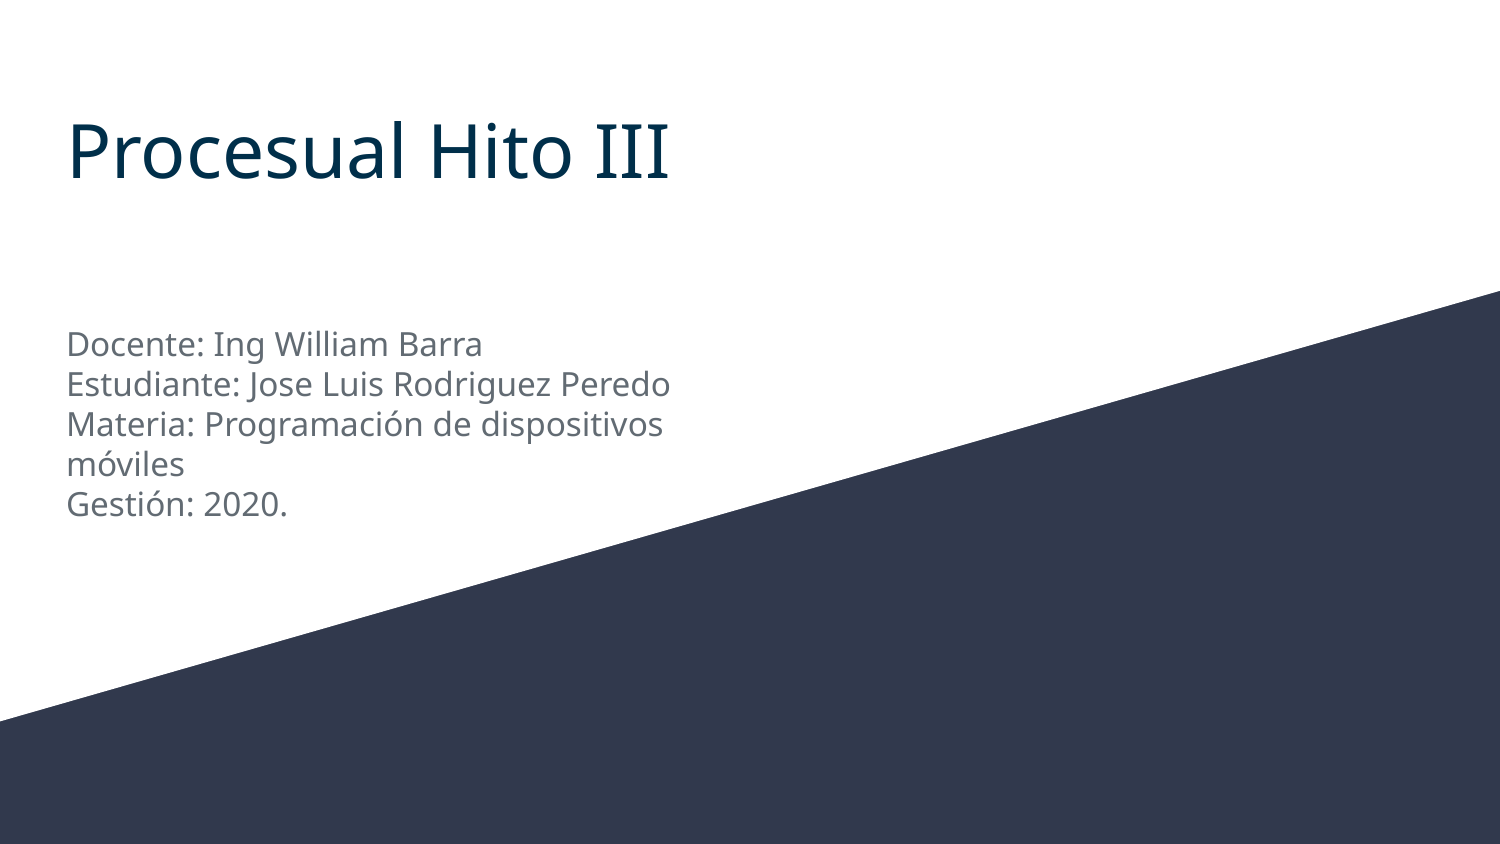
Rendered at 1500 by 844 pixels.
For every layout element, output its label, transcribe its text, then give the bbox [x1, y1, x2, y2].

subtitle Docente: Ing William Barra Estudiante: Jose Luis Rodriguez Peredo Materia: Programación de dispositivos móviles Gestión: 2020. [51, 308, 748, 553]
title Procesual Hito III [51, 88, 1449, 299]
